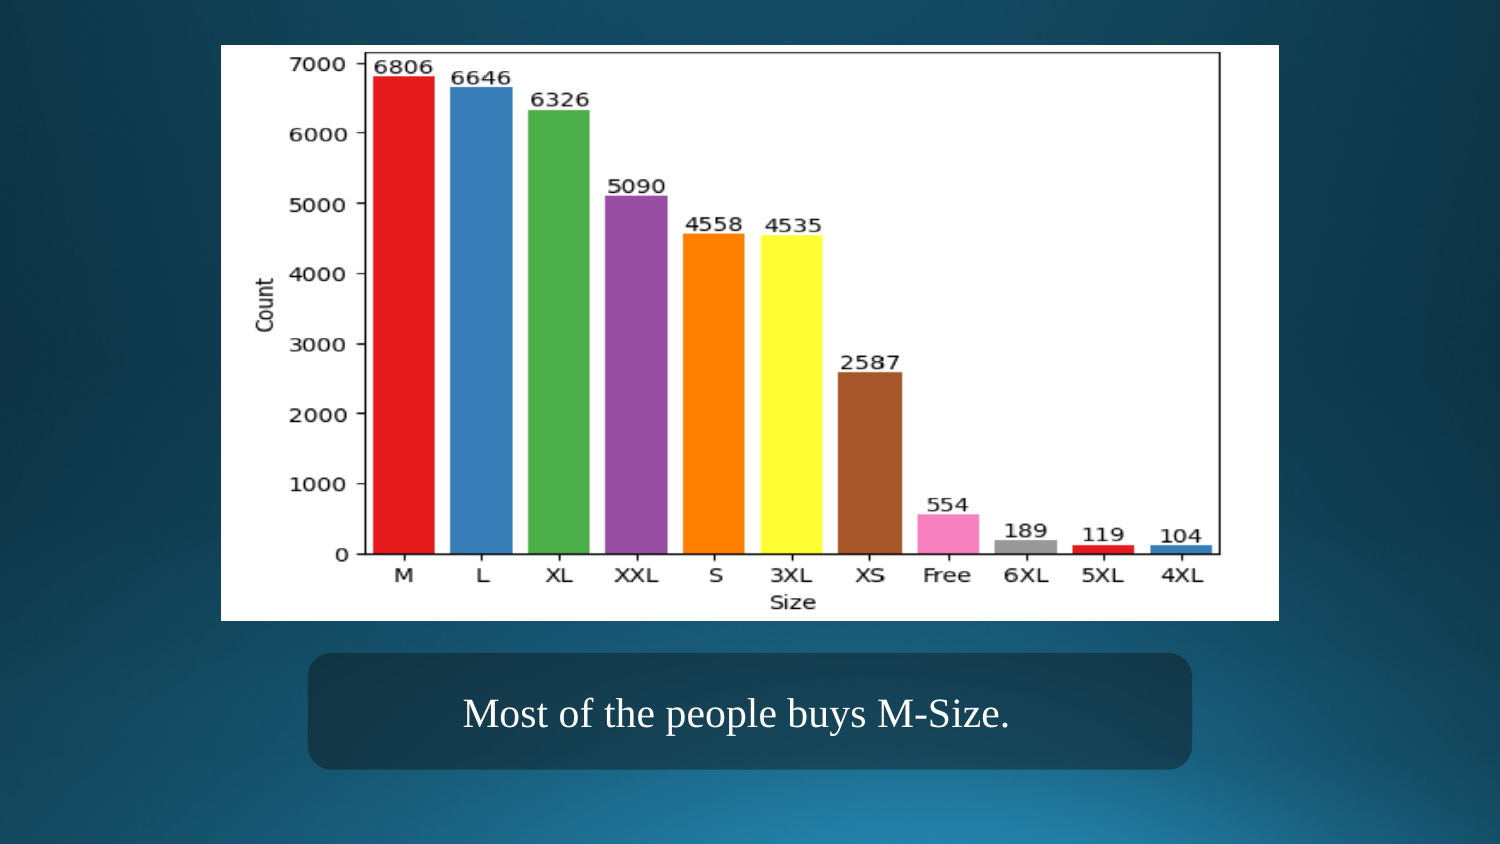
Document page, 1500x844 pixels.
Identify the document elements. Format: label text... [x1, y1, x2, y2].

picture [0, 0, 1500, 844]
text_box Most of the people buys M-Size. [447, 678, 1053, 744]
text_box [307, 652, 1193, 770]
